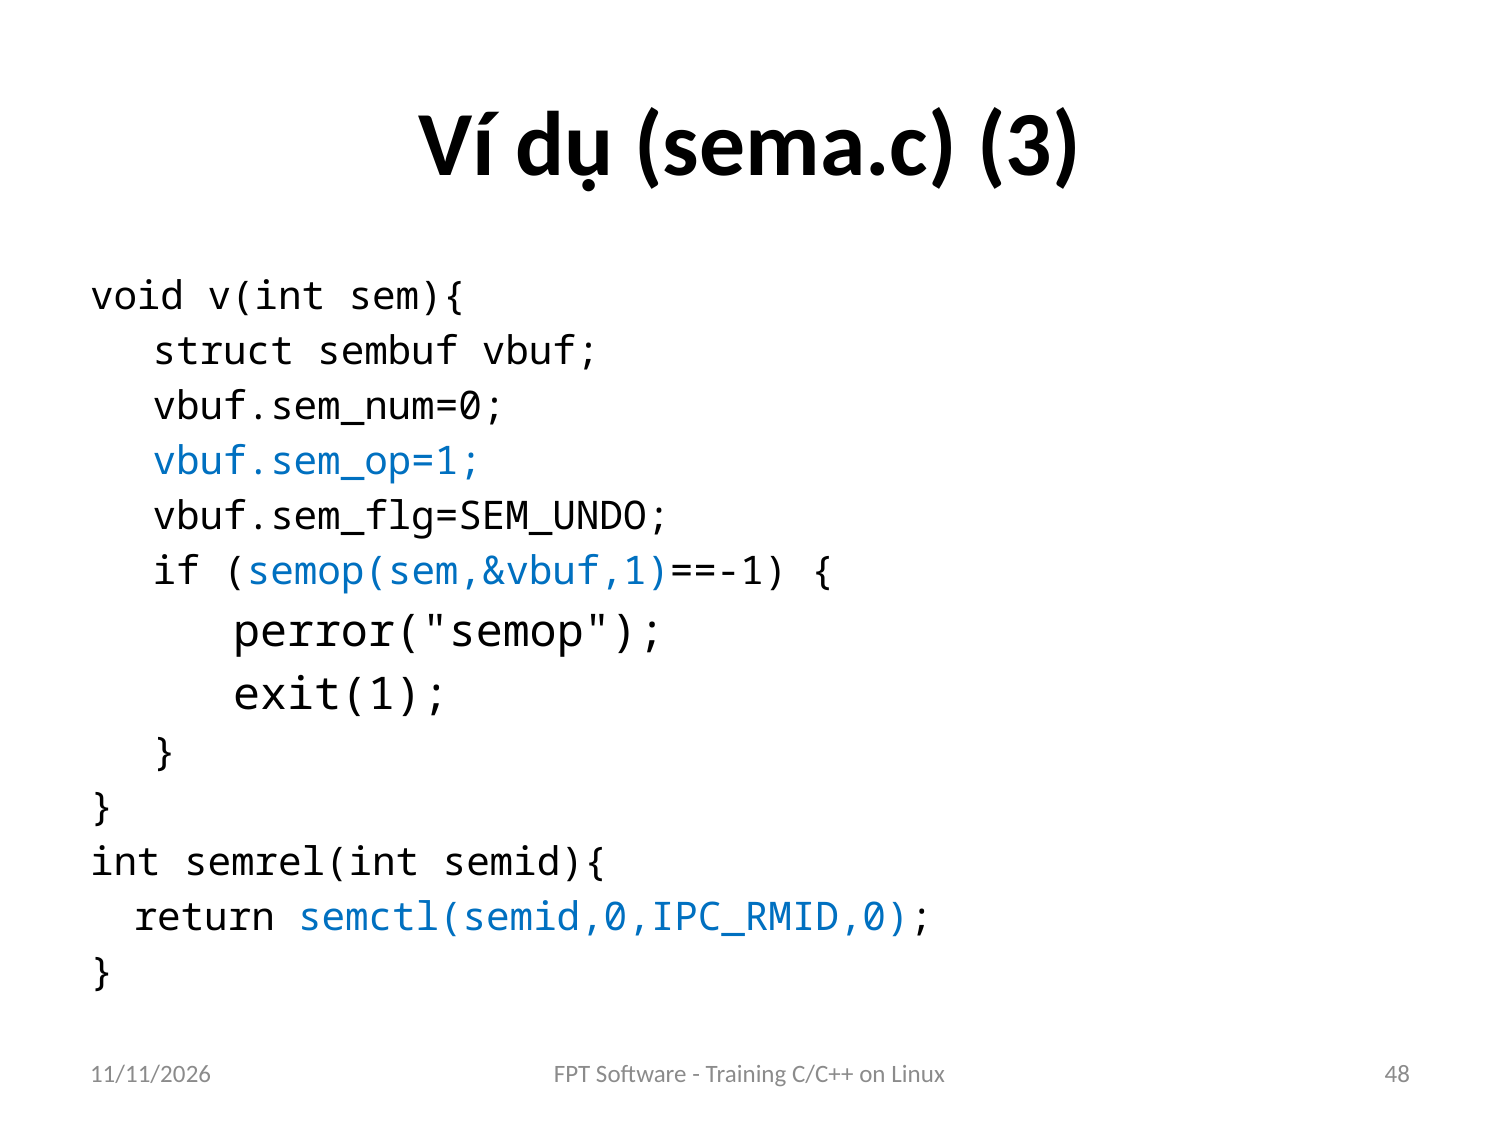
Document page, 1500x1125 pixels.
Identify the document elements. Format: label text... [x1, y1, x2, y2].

title Ví dụ (sema.c) (3) [75, 45, 1425, 233]
footer FPT Software - Training C/C++ on Linux [512, 1042, 988, 1103]
list void v(int sem){ struct sembuf vbuf; vbuf.sem_num=0; vbuf.sem_op=1; vbuf.sem_flg=SEM_UNDO; if (semop(sem,&vbuf,1)==-1) { perror("semop"); exit(1); } } int semrel(int semid){ return semctl(semid,0,IPC_RMID,0); } [75, 262, 1425, 1005]
slide_number 48 [1074, 1042, 1425, 1103]
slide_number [75, 1042, 425, 1103]
